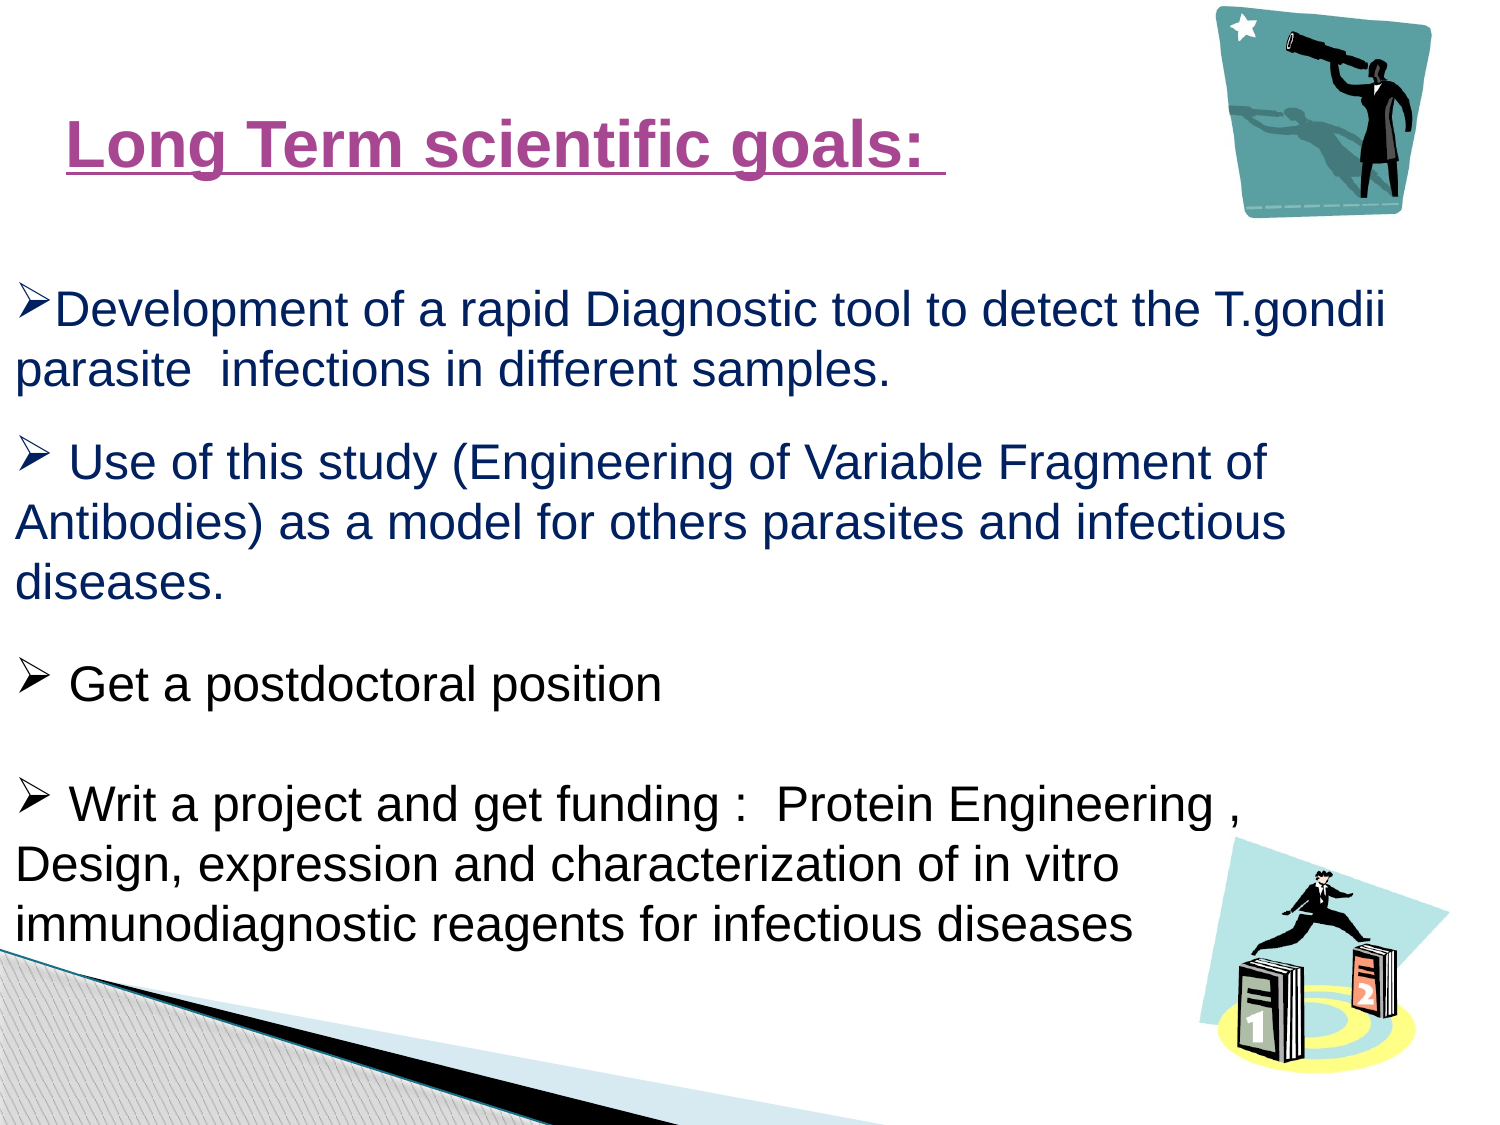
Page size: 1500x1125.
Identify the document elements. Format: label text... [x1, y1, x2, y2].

text_box Development of a rapid Diagnostic tool to detect the T.gondii parasite infections in different samples. [0, 269, 1500, 405]
text_box Long Term scientific goals: [50, 93, 961, 189]
text_box Use of this study (Engineering of Variable Fragment of Antibodies) as a model for others parasites and infectious diseases. [0, 421, 1444, 617]
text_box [0, 644, 1465, 1081]
picture [1206, 0, 1437, 226]
